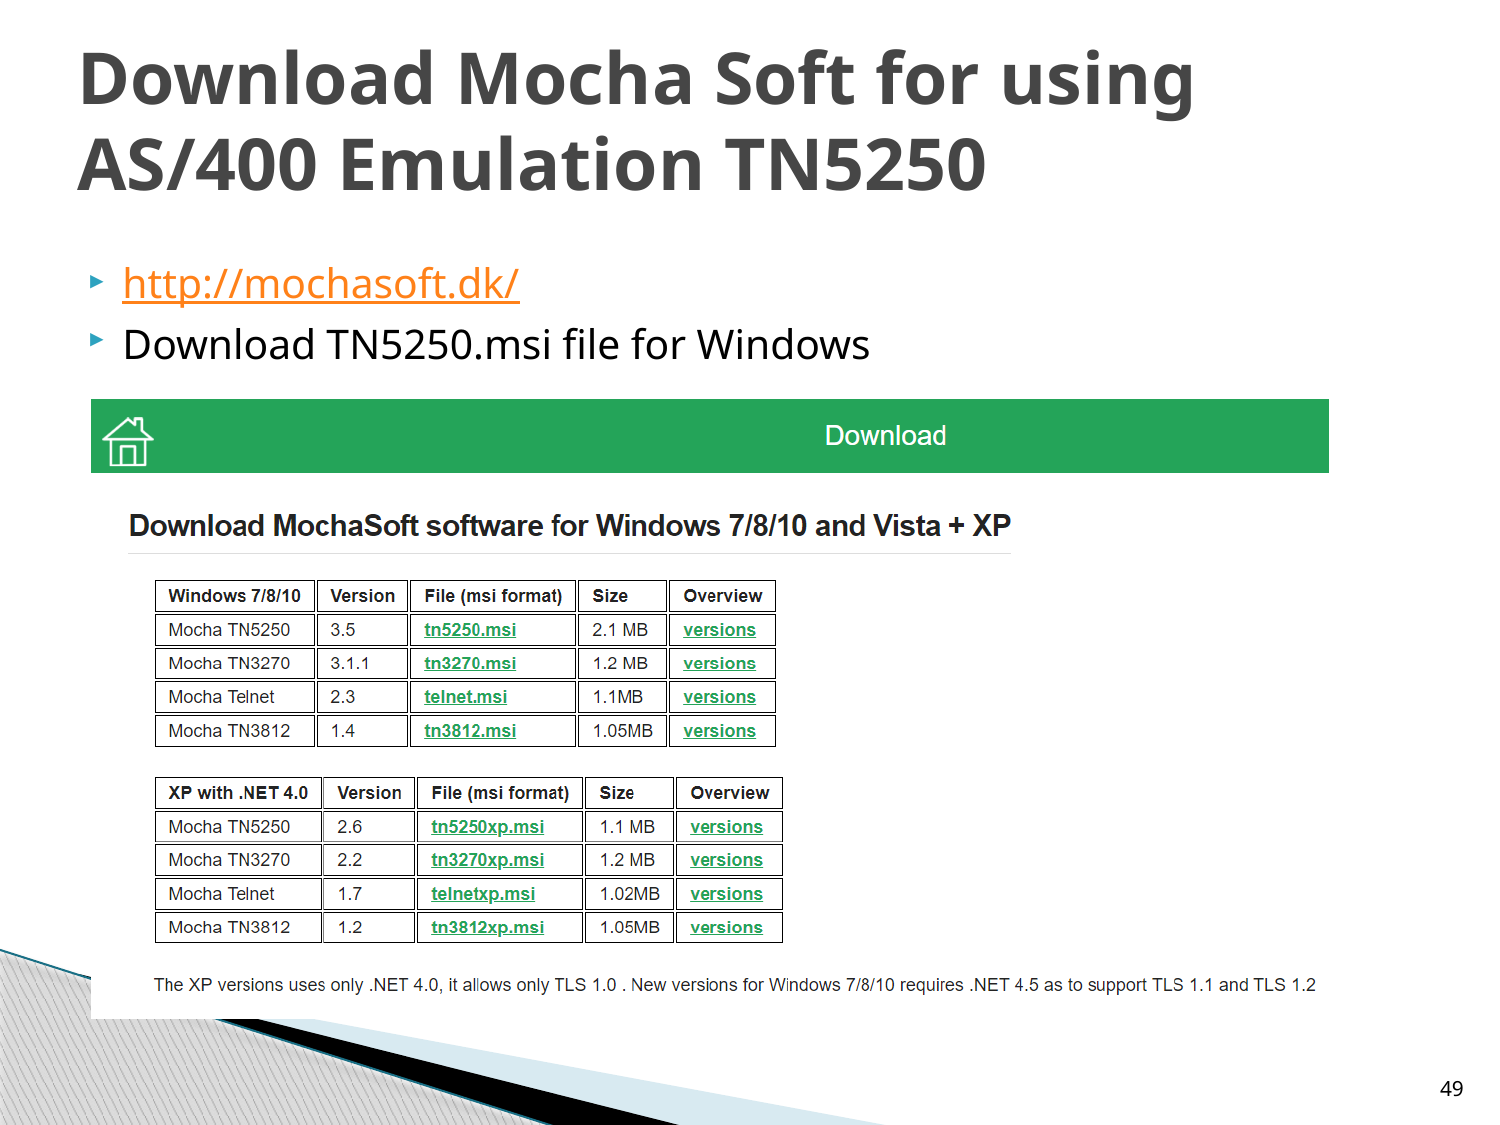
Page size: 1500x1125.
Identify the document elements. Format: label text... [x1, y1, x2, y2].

picture [90, 399, 1329, 1019]
list http://mochasoft.dk/ Download TN5250.msi file for Windows [58, 249, 1479, 375]
title Download Mocha Soft for using AS/400 Emulation TN5250 [62, 24, 1450, 213]
slide_number 49 [1418, 1051, 1479, 1112]
